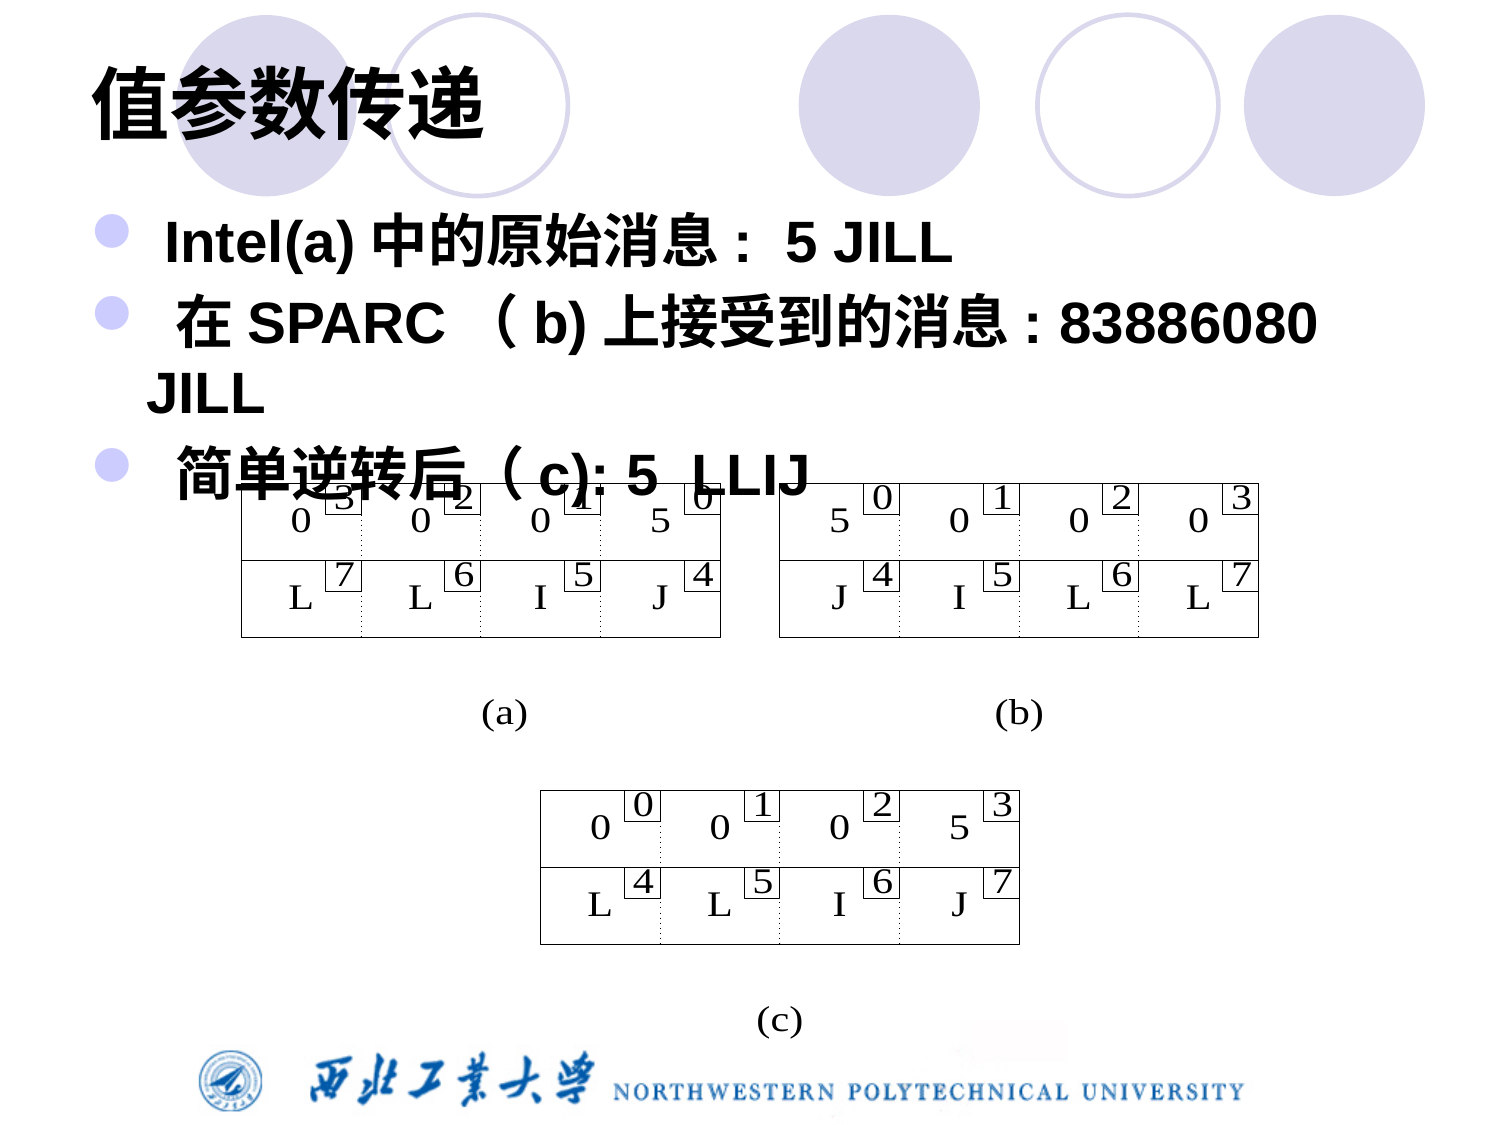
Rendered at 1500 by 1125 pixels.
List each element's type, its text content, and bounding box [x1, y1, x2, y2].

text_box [235, 467, 1265, 1047]
picture [0, 1021, 1500, 1125]
title 值参数传递 [75, 19, 1425, 185]
list Intel(a)中的原始消息: 5 JILL 在SPARC（b)上接受到的消息: 83886080 JILL 简单逆转后（c): 5 LLIJ [75, 196, 1425, 1035]
